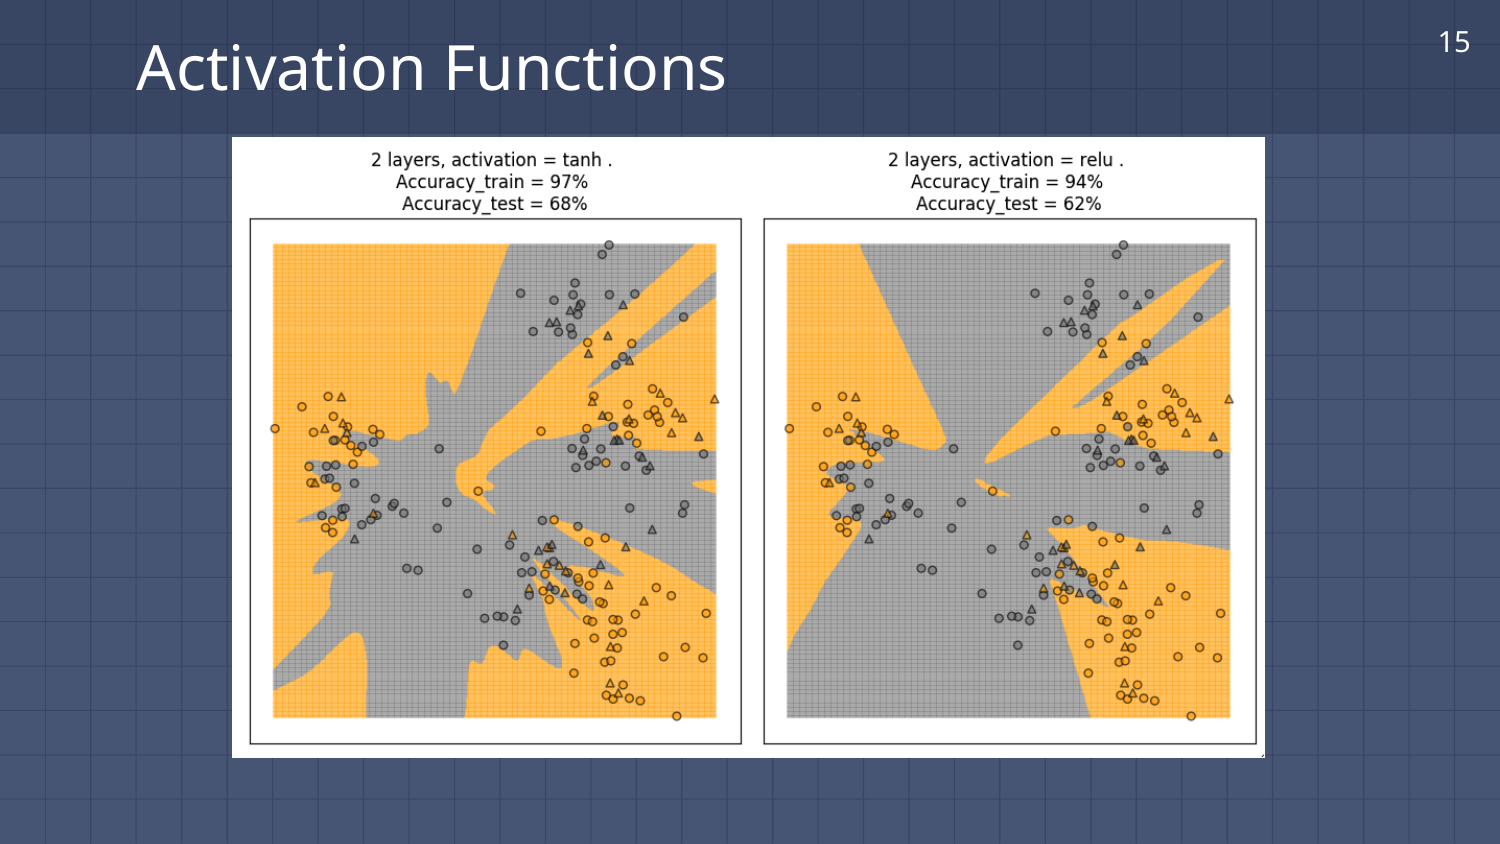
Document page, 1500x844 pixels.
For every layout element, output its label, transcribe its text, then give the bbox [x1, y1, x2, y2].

picture [232, 136, 1265, 759]
title Activation Functions [121, 0, 1383, 118]
slide_number 15 [1408, 0, 1500, 88]
